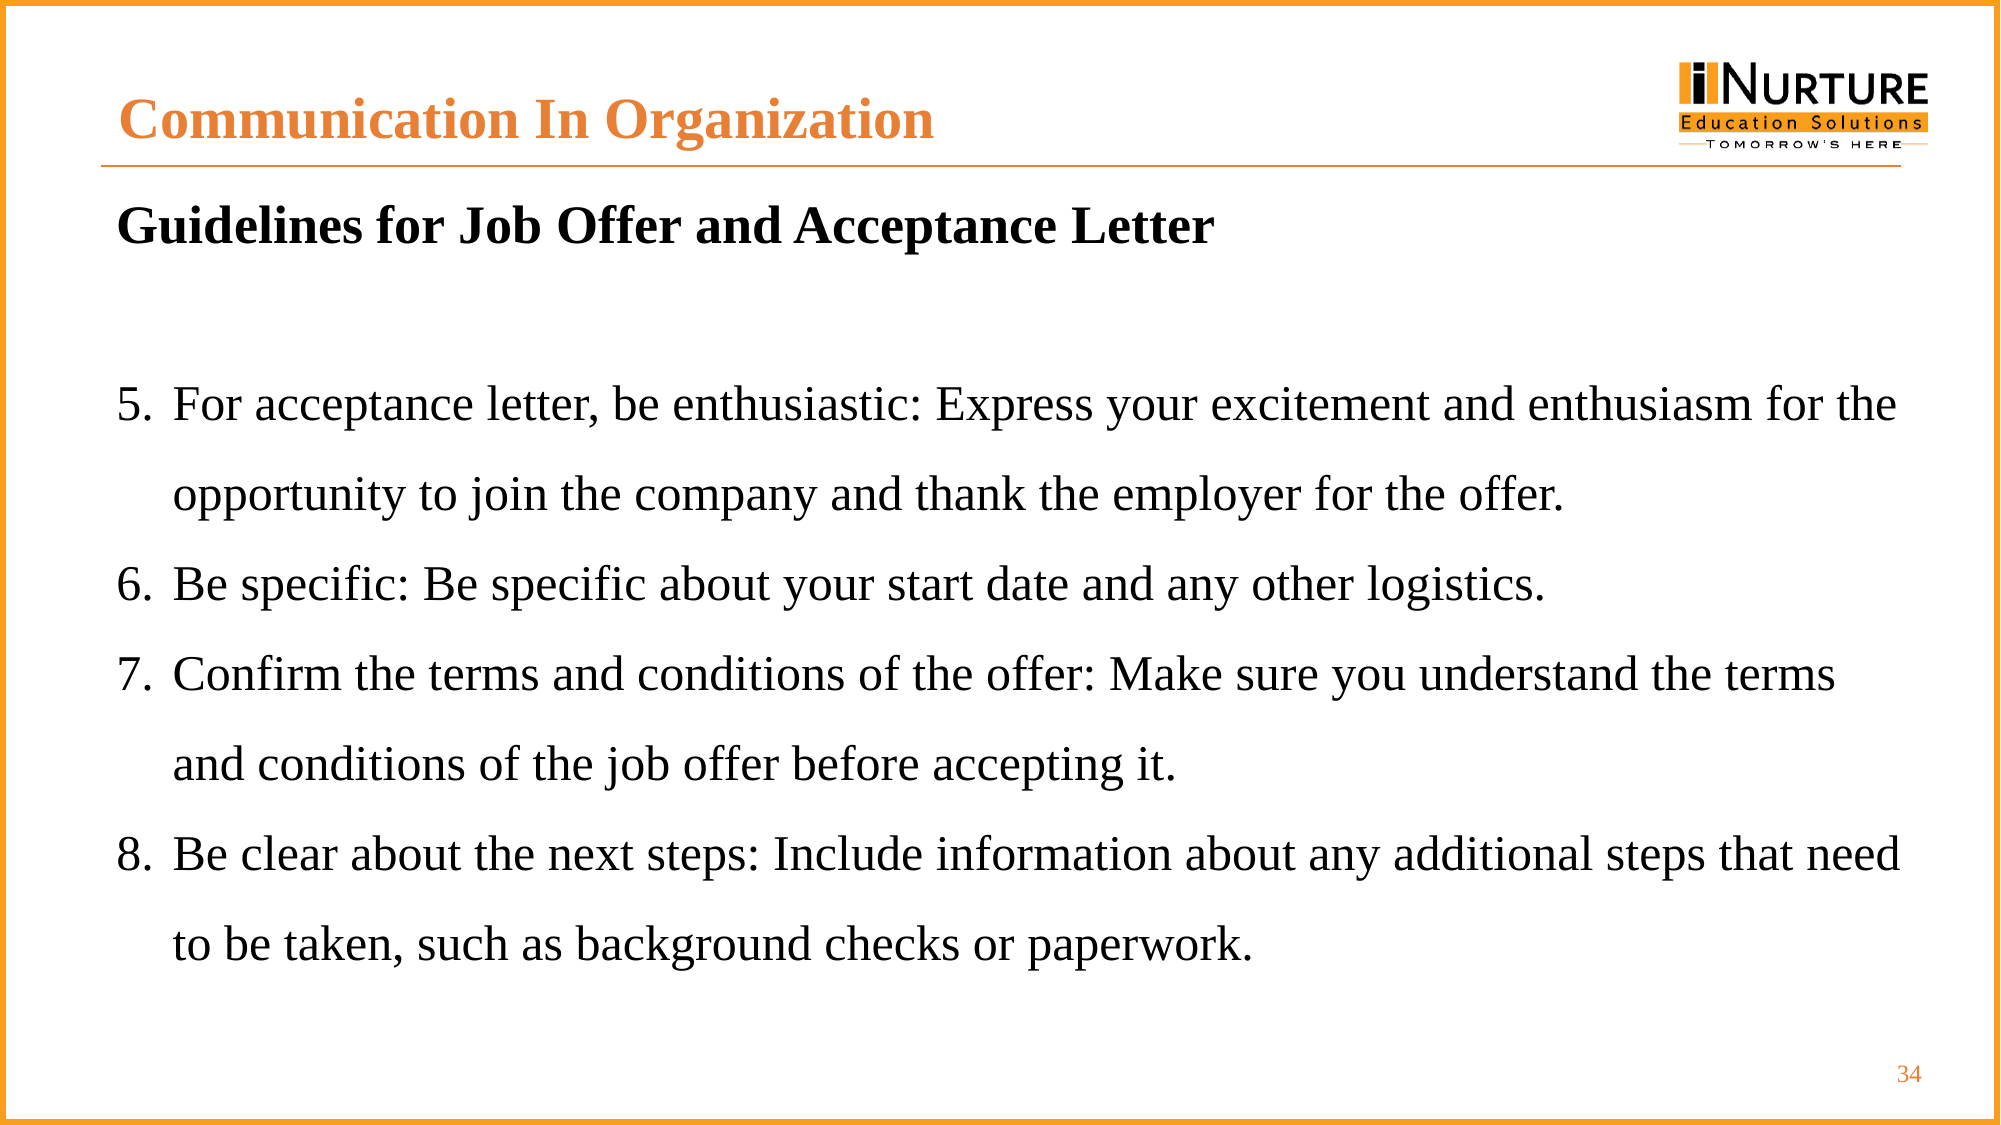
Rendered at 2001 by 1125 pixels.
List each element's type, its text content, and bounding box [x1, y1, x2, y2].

text_box Communication In Organization [101, 72, 1513, 158]
text_box Guidelines for Job Offer and Acceptance Letter [101, 182, 1667, 263]
text_box For acceptance letter, be enthusiastic: Express your excitement and enthusiasm for the opportunity to join the company and thank the employer for the offer. Be specific: Be specific about your start date and any other logistics. Confirm the terms and conditions of the offer: Make sure you understand the terms and conditions of the job offer before accepting it. Be clear about the next steps: Include information about any additional steps that need to be taken, such as background checks or paperwork. [101, 332, 1937, 978]
slide_number ‹#› [1338, 1042, 1937, 1103]
picture [1659, 41, 1953, 167]
